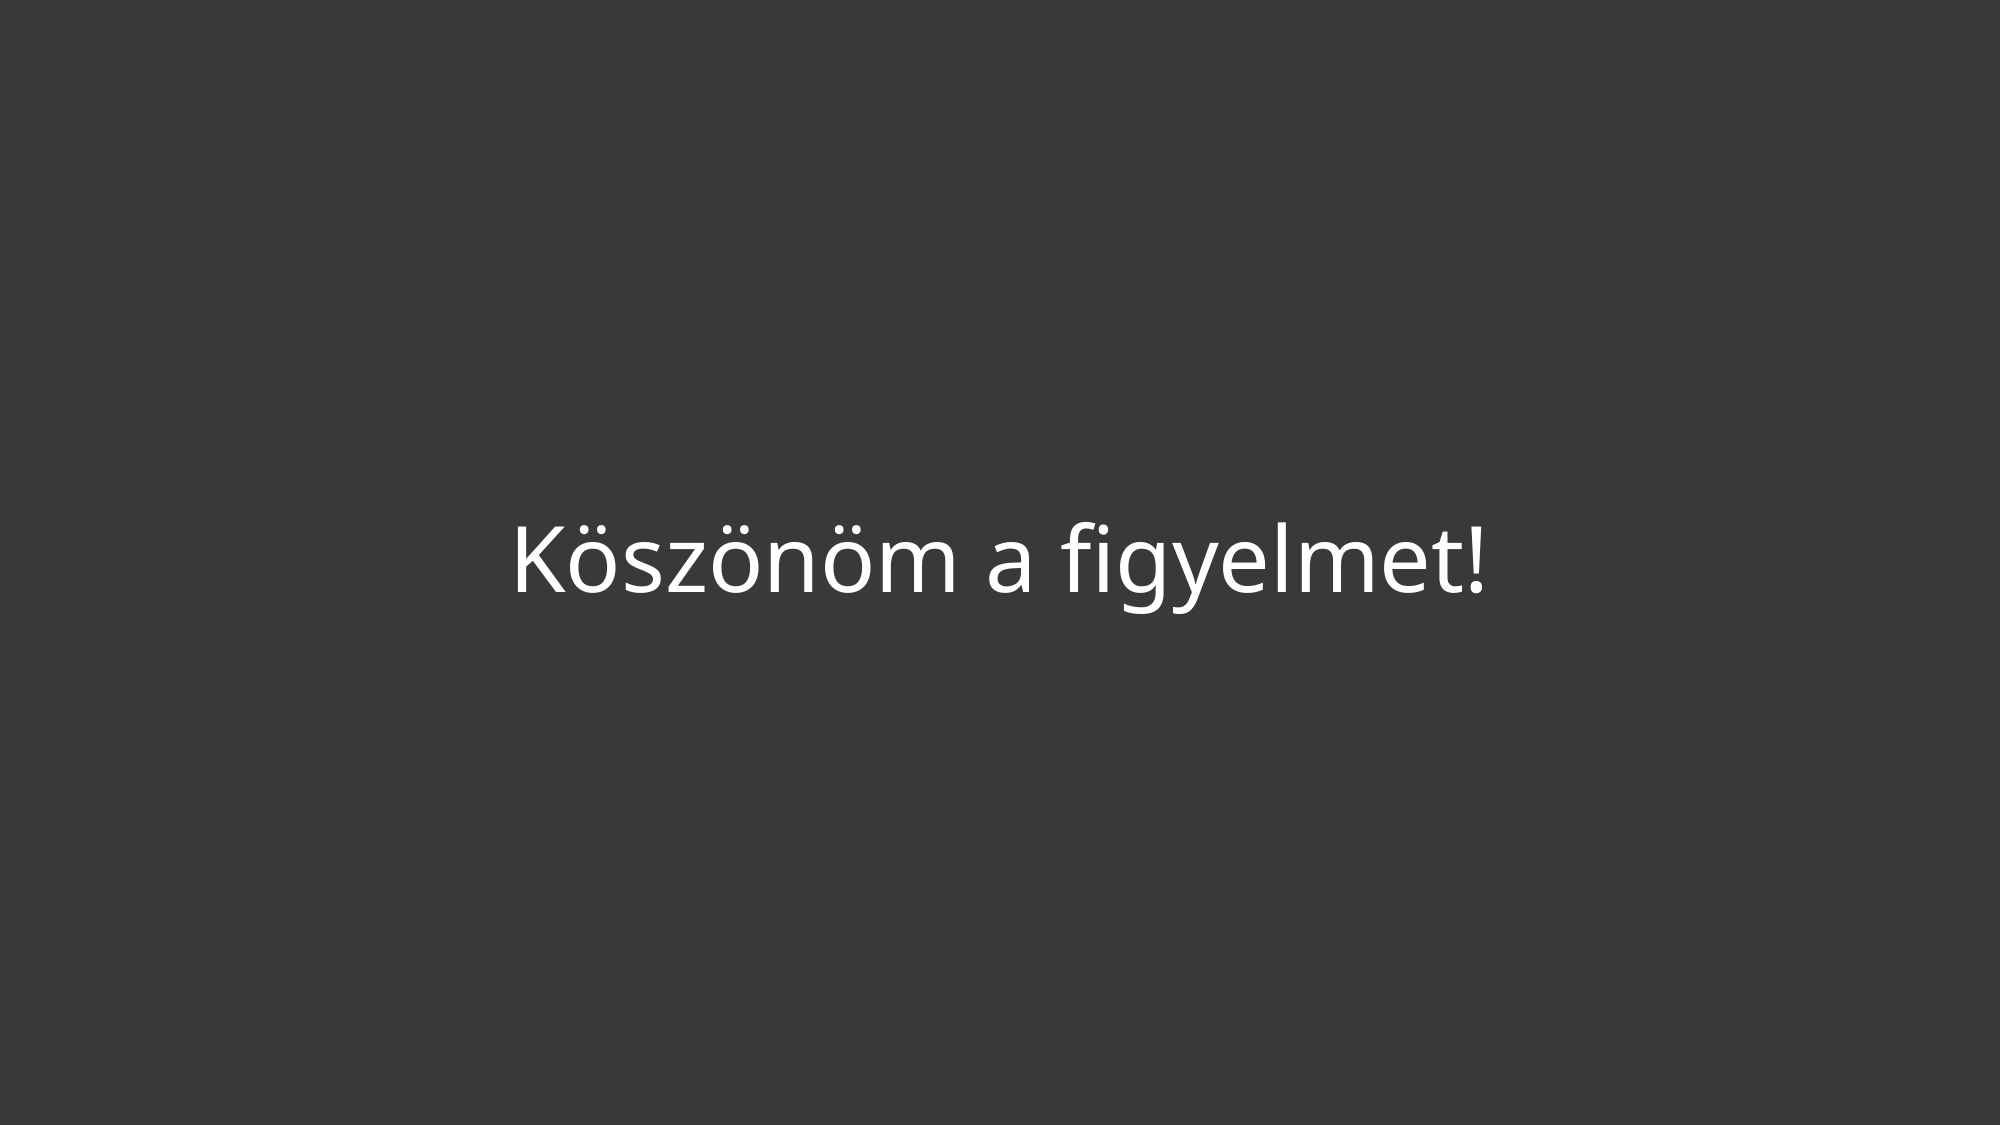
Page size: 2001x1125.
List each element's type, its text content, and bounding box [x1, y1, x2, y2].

title Köszönöm a figyelmet! [137, 453, 1863, 672]
